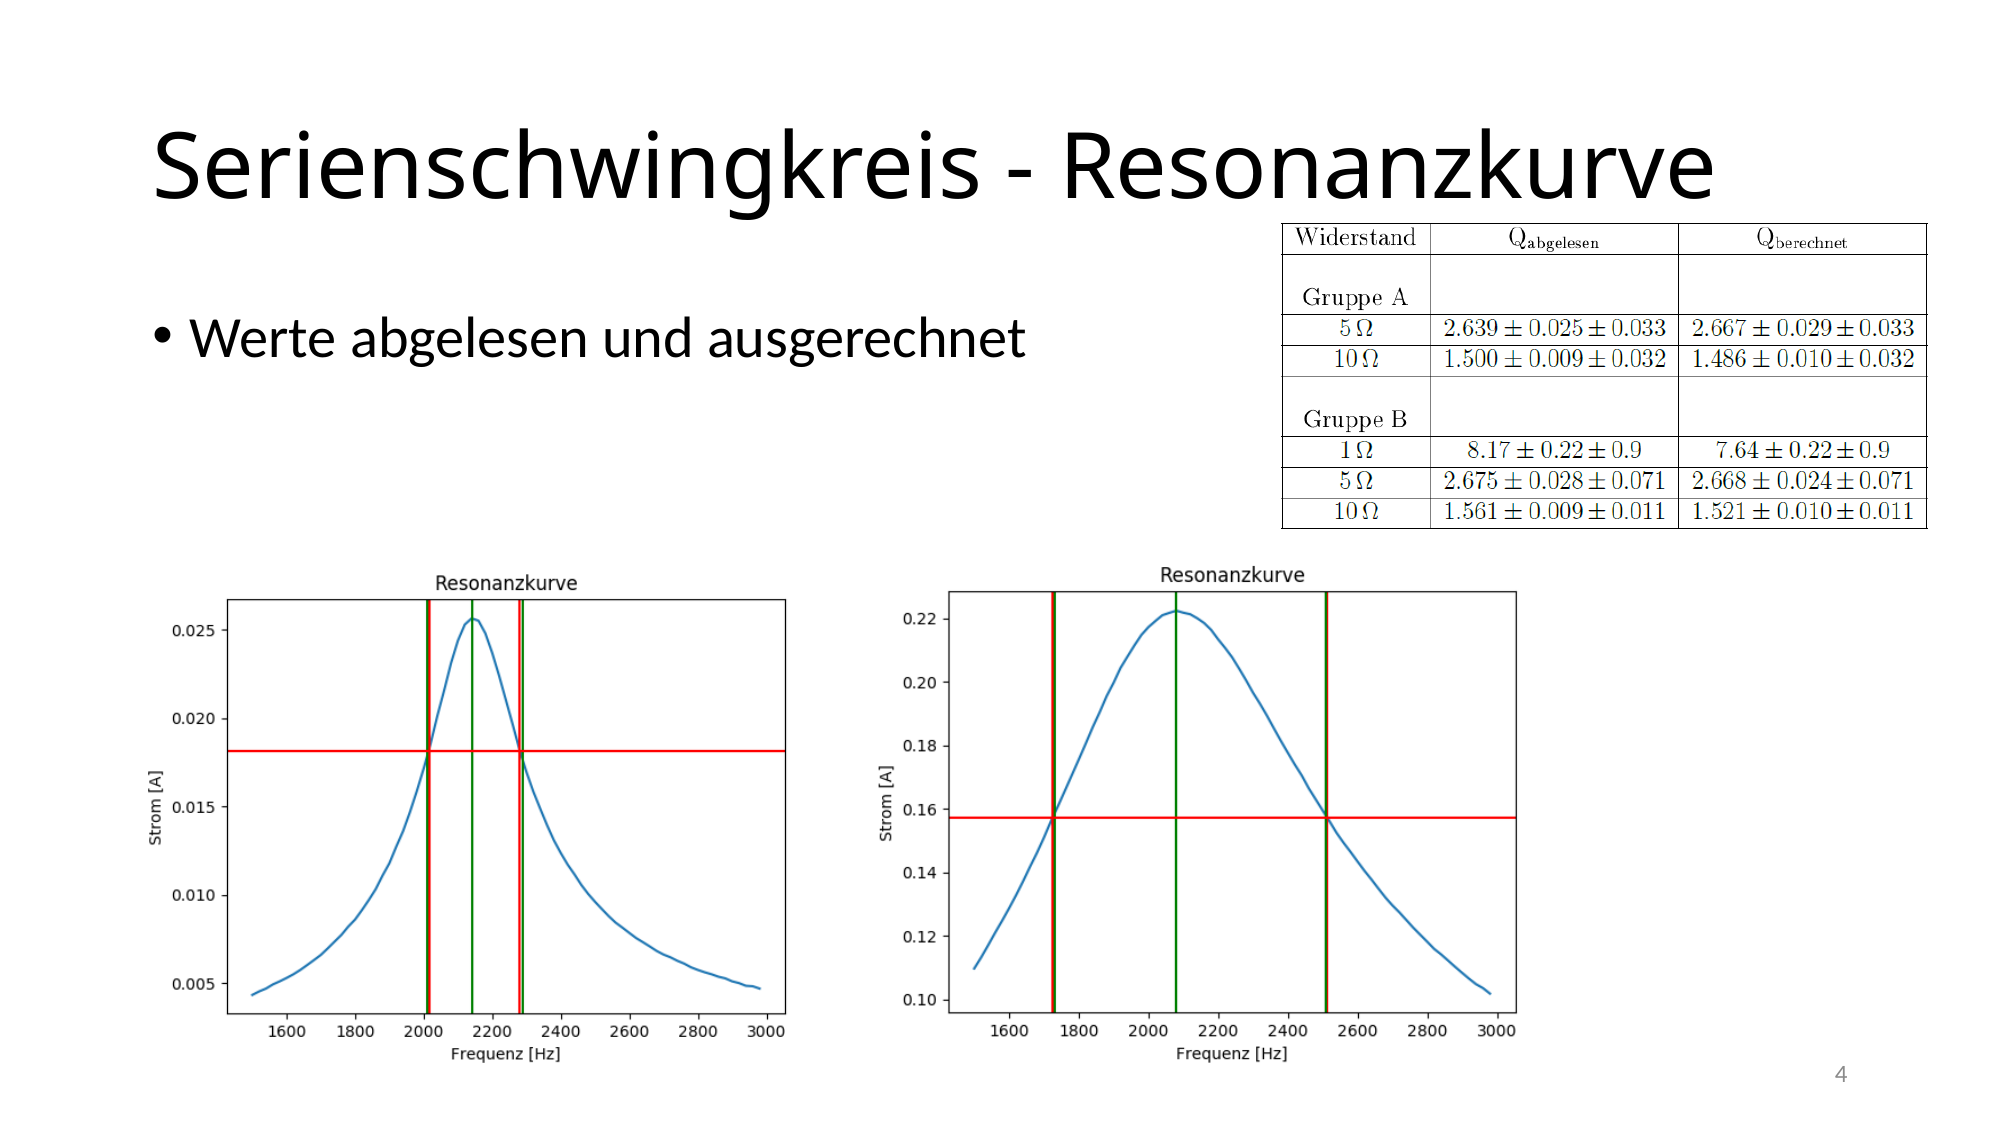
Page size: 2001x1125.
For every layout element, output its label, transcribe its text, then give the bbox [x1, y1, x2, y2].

slide_number 4 [1412, 1042, 1863, 1103]
title Serienschwingkreis - Resonanzkurve [137, 59, 1863, 278]
picture [137, 218, 1933, 1073]
list Werte abgelesen und ausgerechnet [137, 299, 1068, 535]
